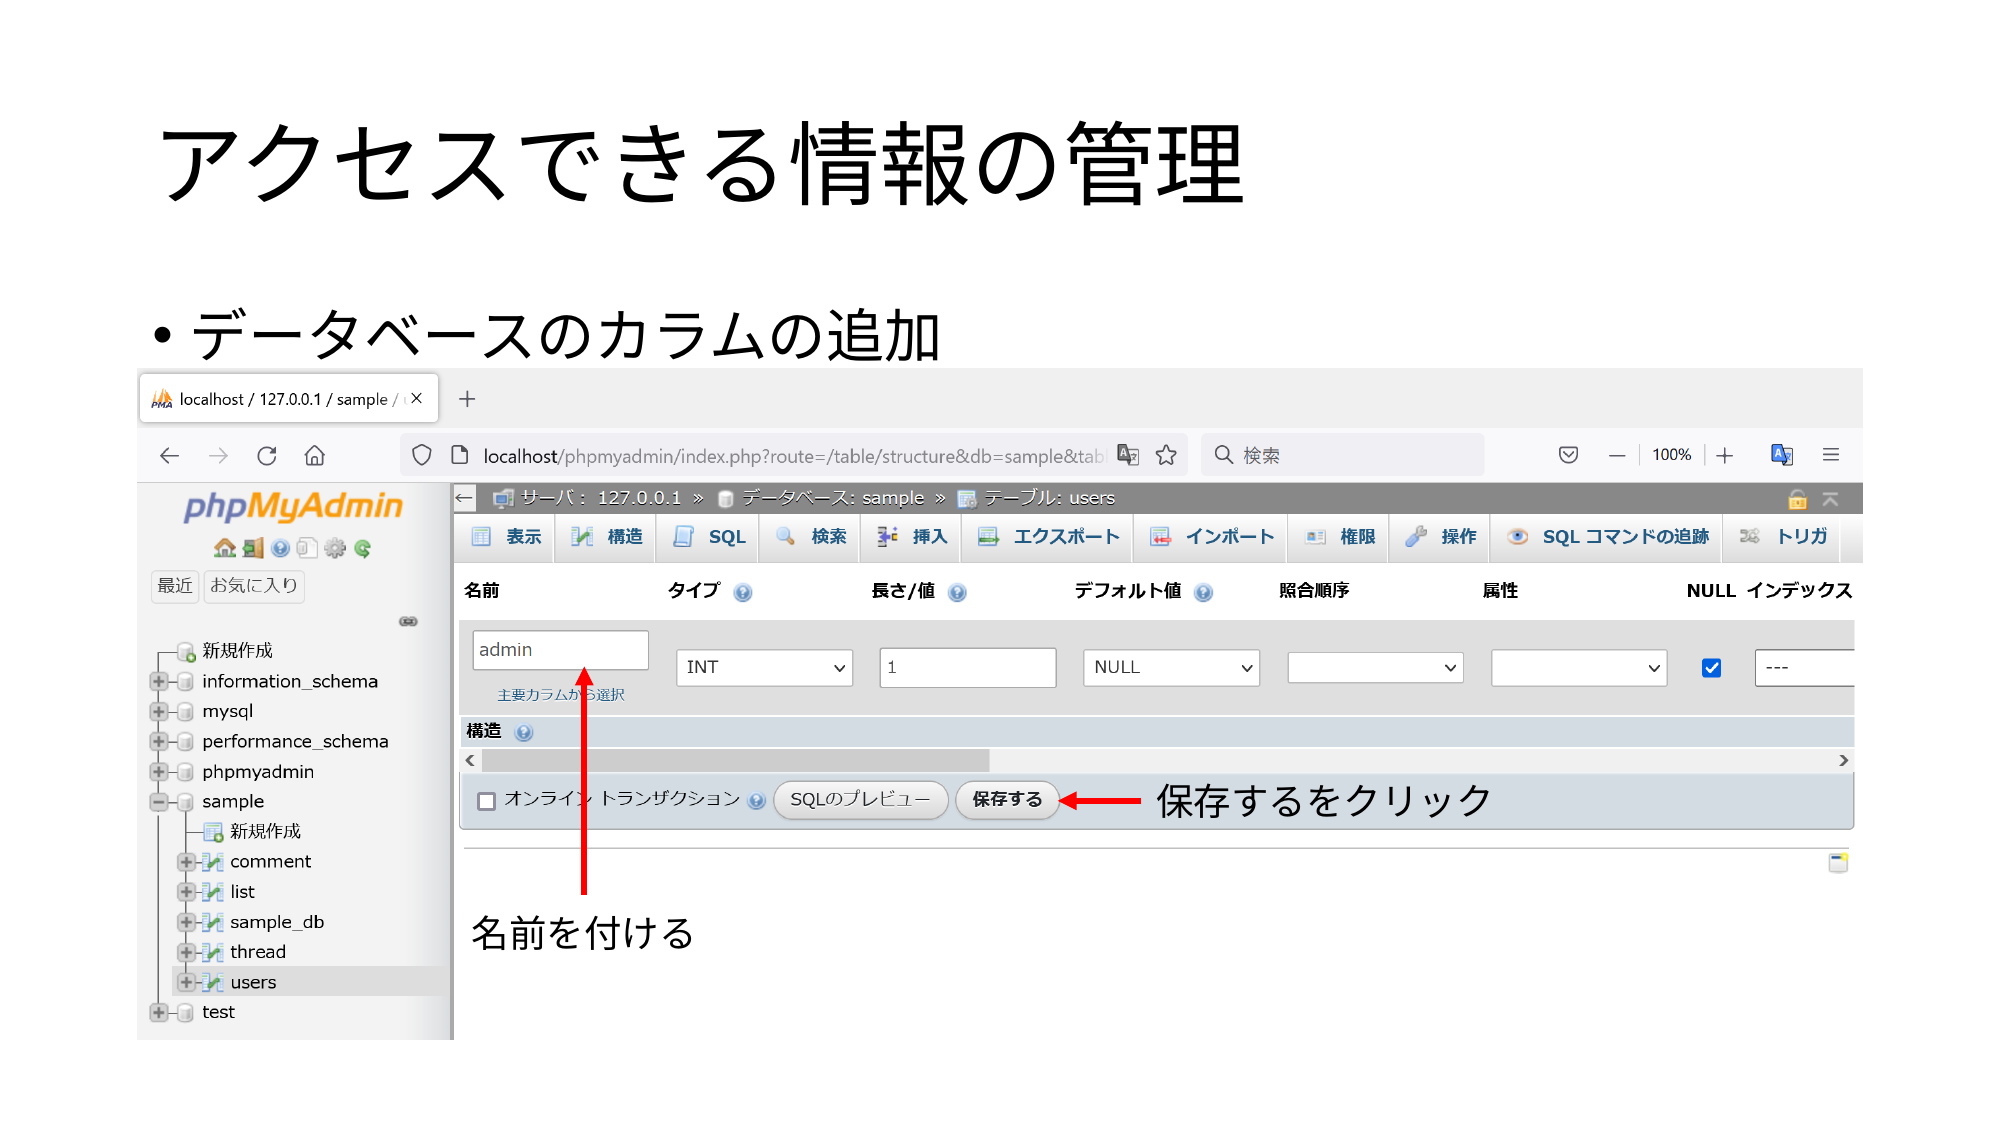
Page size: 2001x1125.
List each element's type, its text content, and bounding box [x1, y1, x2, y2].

title アクセスできる情報の管理 [137, 59, 1863, 278]
list データベースのカラムの追加 [137, 299, 1863, 368]
picture [137, 368, 1863, 1040]
